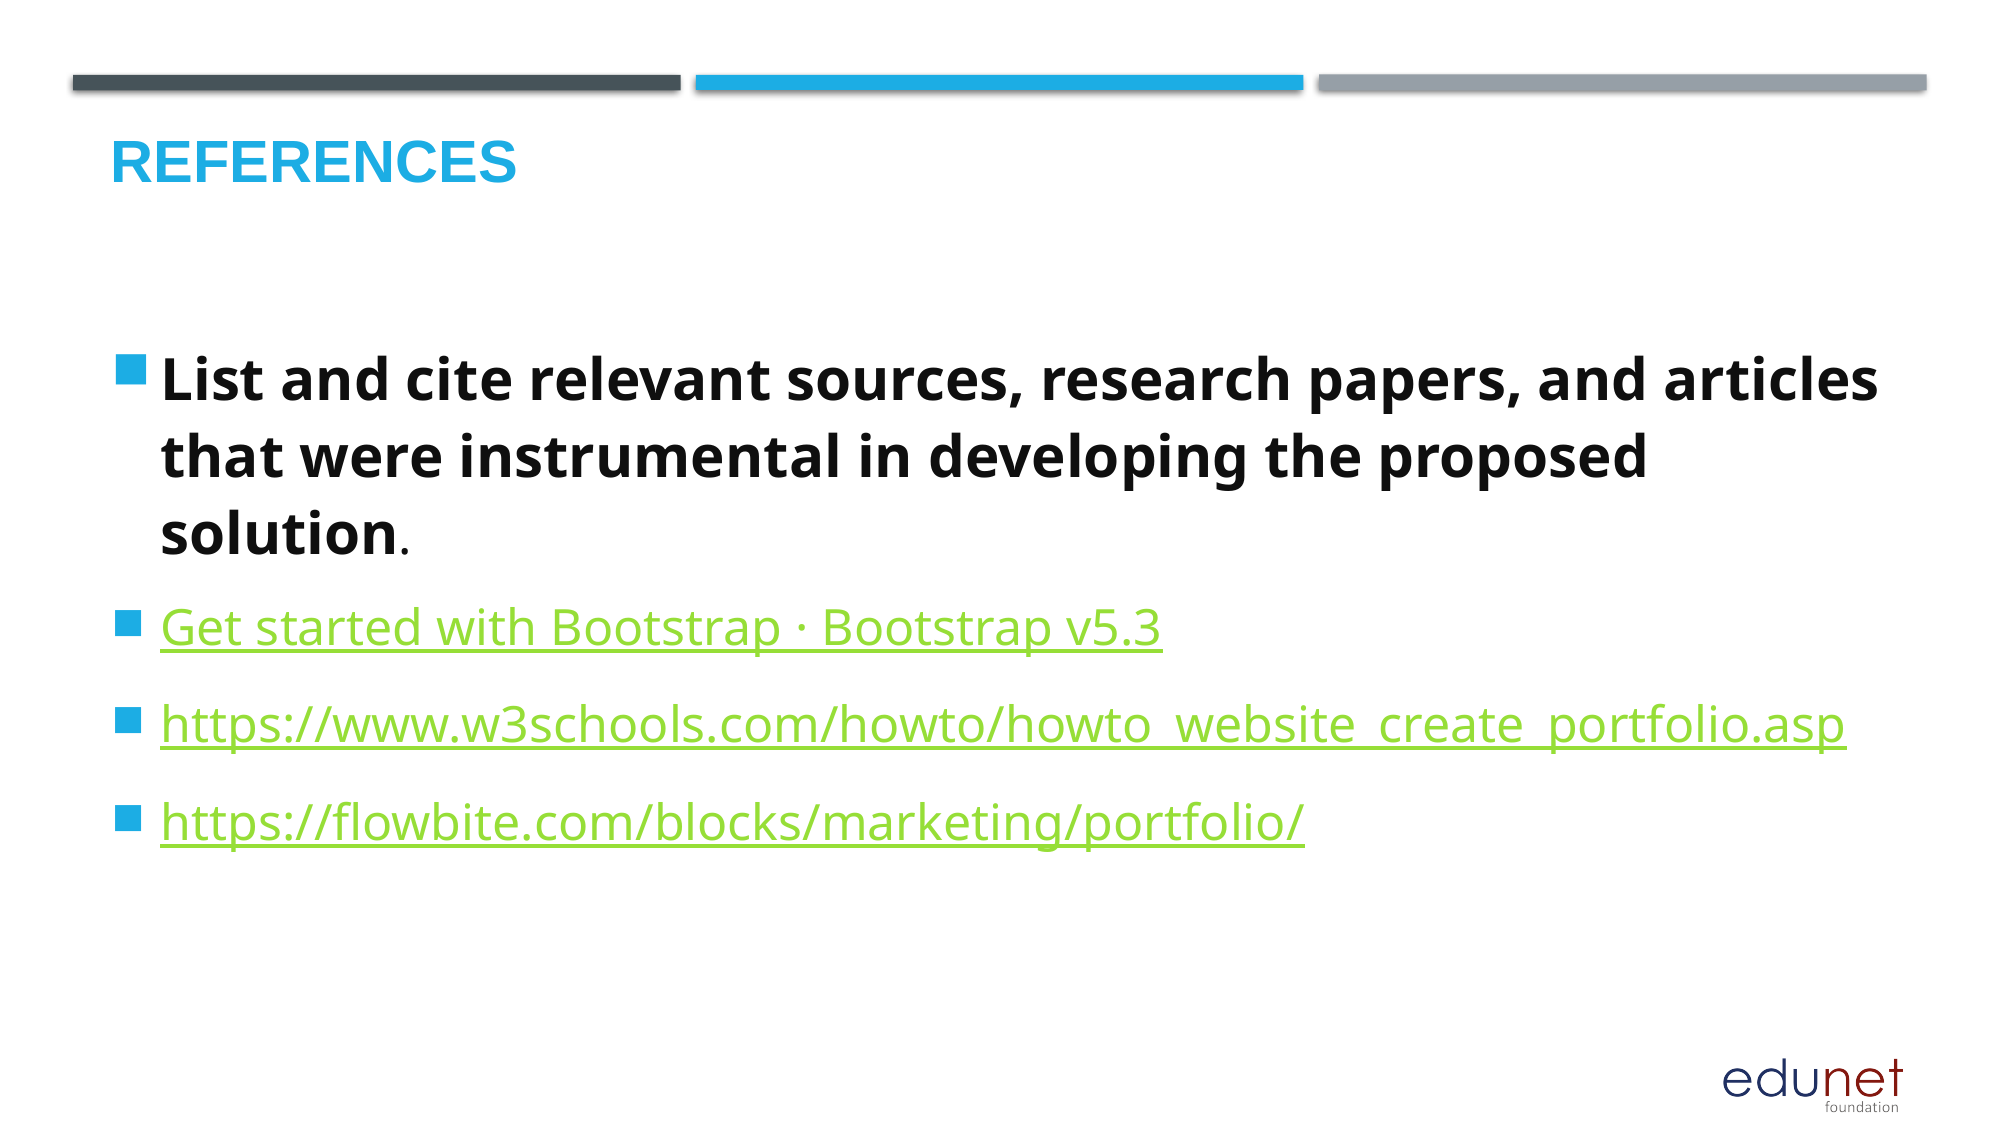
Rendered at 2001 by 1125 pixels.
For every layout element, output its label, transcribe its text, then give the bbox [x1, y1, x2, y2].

title References [95, 115, 1905, 203]
list List and cite relevant sources, research papers, and articles that were instrumental in developing the proposed solution. Get started with Bootstrap · Bootstrap v5.3 https://www.w3schools.com/howto/howto_website_create_portfolio.asp https://flowbite.com/blocks/marketing/portfolio/ [95, 213, 1905, 981]
picture [1719, 1056, 1905, 1116]
